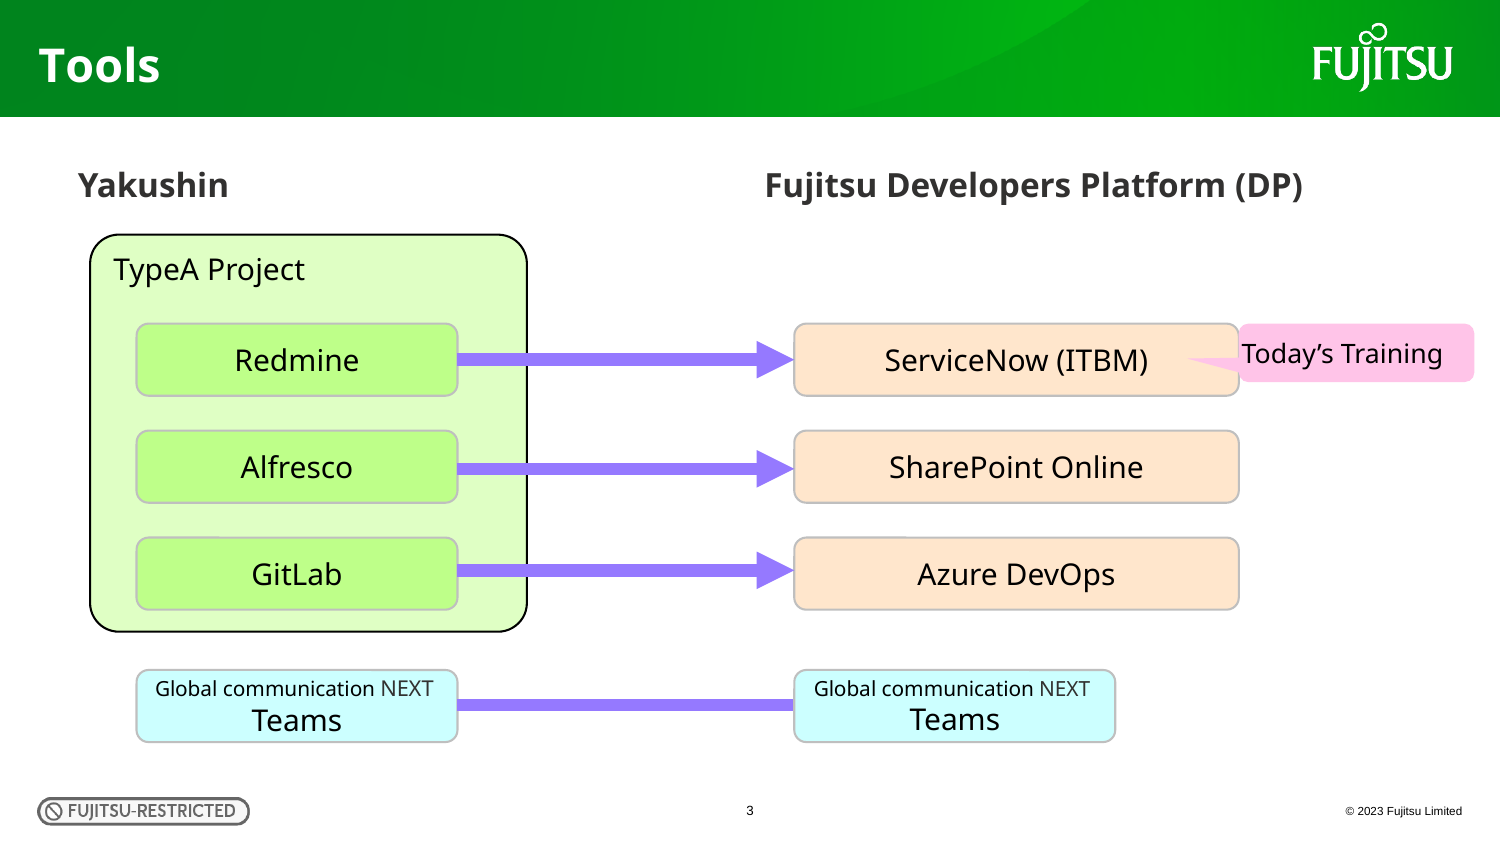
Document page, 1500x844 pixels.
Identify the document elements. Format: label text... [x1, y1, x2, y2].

text_box Global communication NEXT Teams [793, 668, 1117, 744]
picture [37, 797, 250, 826]
text_box Today’s Training [1186, 323, 1475, 383]
text_box ServiceNow (ITBM) [793, 322, 1240, 397]
text_box TypeA Project [89, 233, 528, 633]
text_box Redmine [135, 322, 459, 397]
text_box Azure DevOps [793, 536, 1240, 611]
text_box GitLab [135, 536, 459, 611]
picture [1282, 0, 1286, 117]
slide_number 3 [705, 800, 795, 821]
title Tools [38, 5, 1279, 113]
picture [0, 0, 1280, 117]
text_box SharePoint Online [793, 429, 1240, 504]
text_box Yakushin [78, 164, 481, 194]
footer © 2023 Fujitsu Limited [1272, 801, 1463, 820]
picture [1290, 0, 1475, 114]
text_box Fujitsu Developers Platform (DP) [764, 164, 1442, 194]
text_box Global communication NEXT Teams [135, 668, 459, 744]
text_box Alfresco [135, 429, 459, 504]
